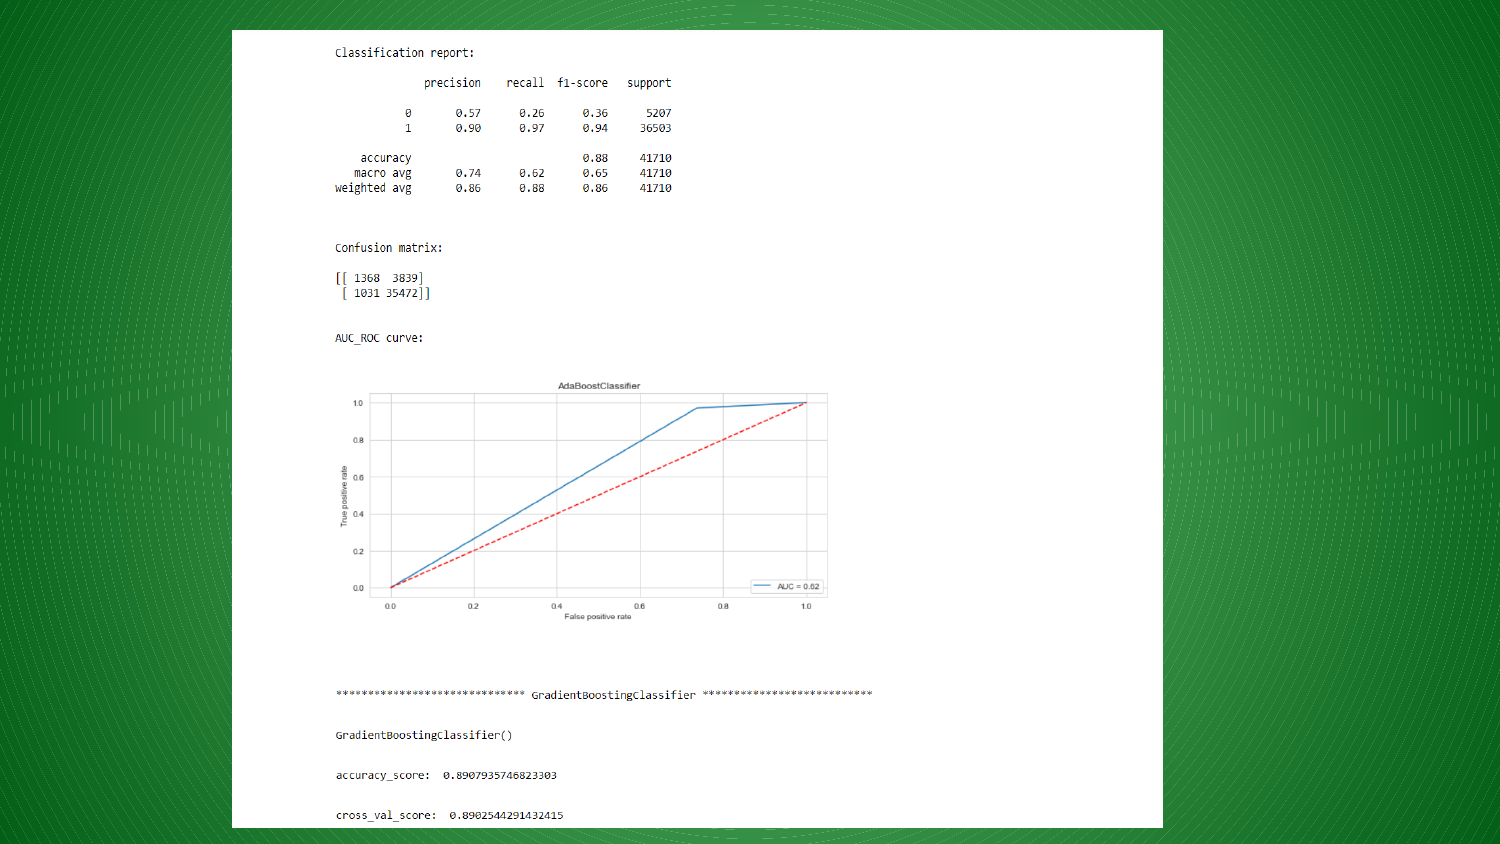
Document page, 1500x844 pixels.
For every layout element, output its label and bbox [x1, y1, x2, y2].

picture [232, 30, 1163, 828]
